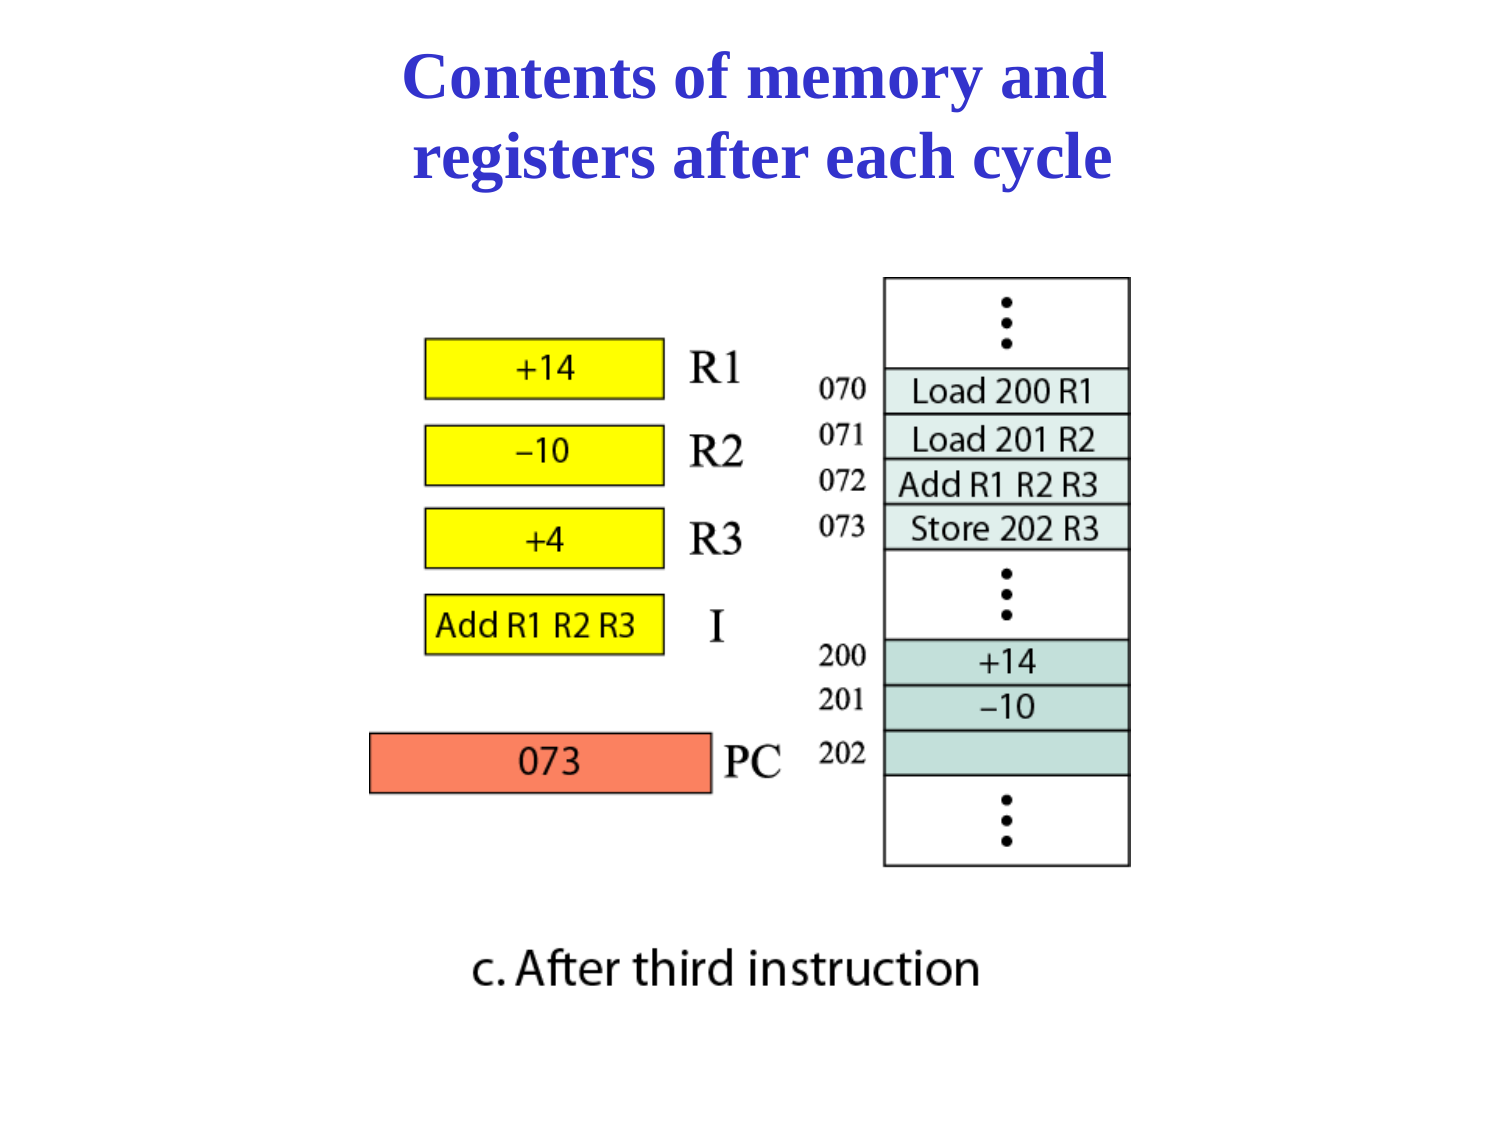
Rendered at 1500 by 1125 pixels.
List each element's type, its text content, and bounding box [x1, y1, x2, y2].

text_box Contents of memory and registers after each cycle [386, 24, 1141, 200]
picture [368, 277, 1131, 1001]
